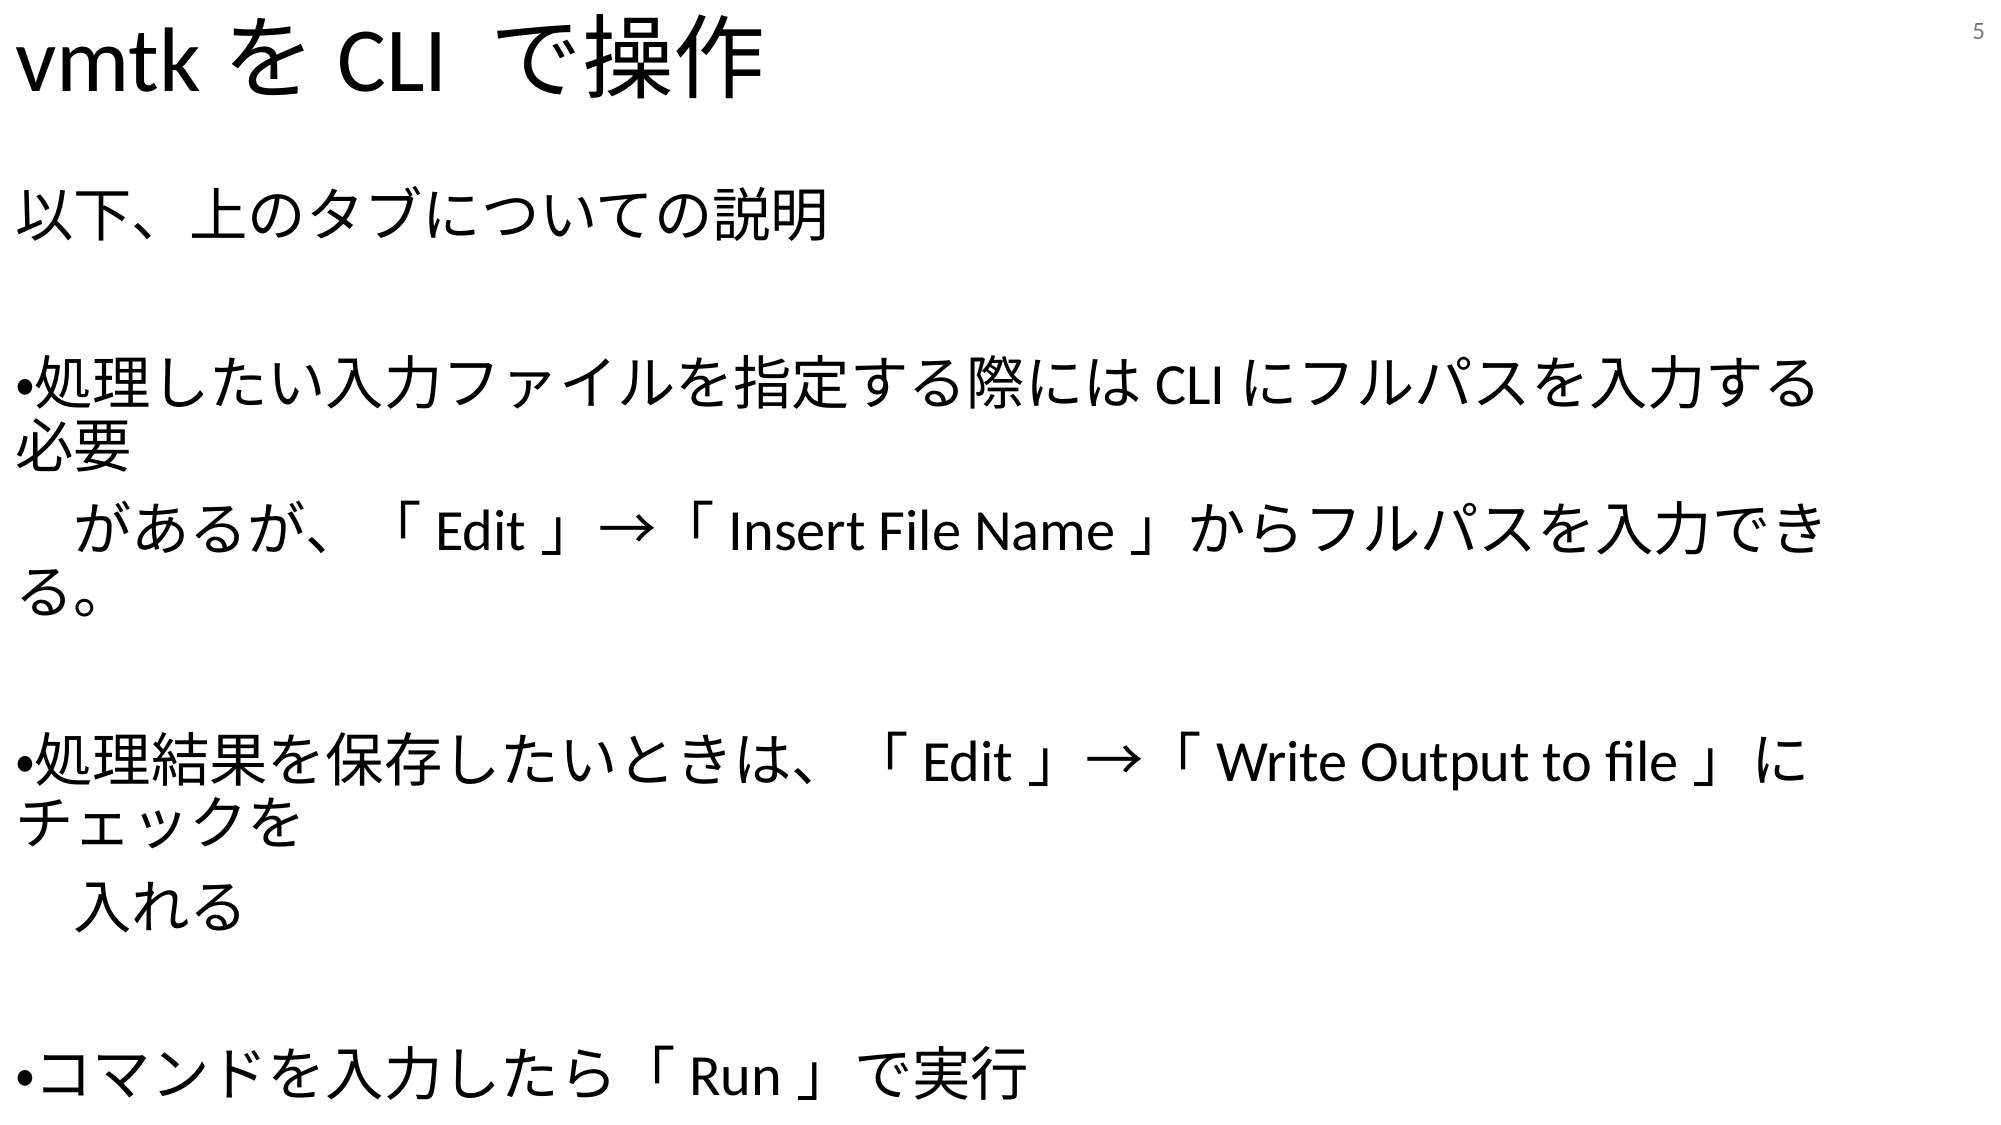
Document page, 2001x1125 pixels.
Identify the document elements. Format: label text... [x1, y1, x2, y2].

slide_number 5 [1550, 0, 2000, 60]
list 以下、上のタブについての説明 ・処理したい入力ファイルを指定する際にはCLIにフルパスを入力する必要 があるが、「Edit」→「Insert File Name」からフルパスを入力できる。 ・処理結果を保存したいときは、「Edit」→「Write Output to file」にチェックを 入れる ・コマンドを入力したら「Run」で実行 [0, 178, 1888, 1027]
title vmtkをCLI で操作 [0, 0, 1725, 171]
